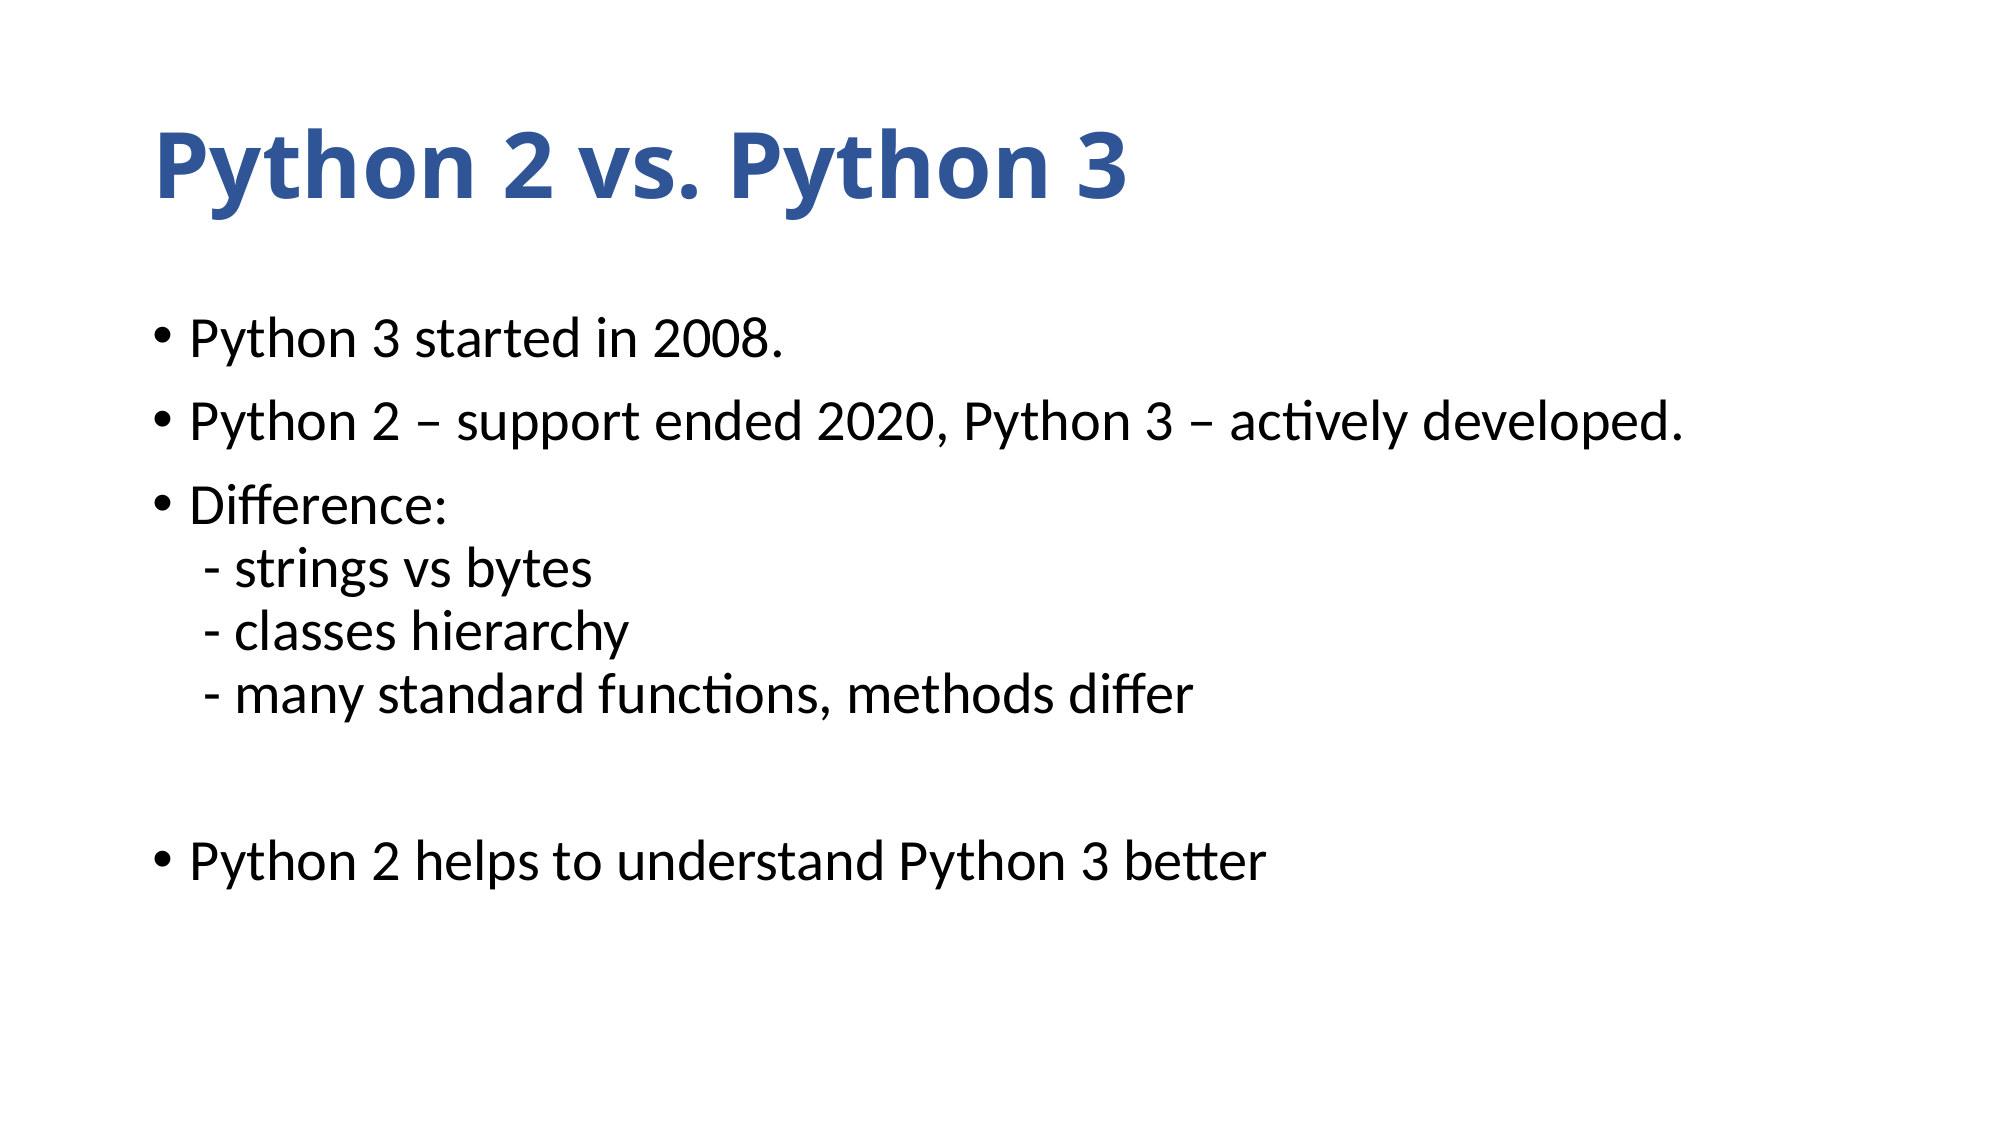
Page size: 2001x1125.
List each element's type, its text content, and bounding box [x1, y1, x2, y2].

title Python 2 vs. Python 3 [137, 59, 1863, 278]
list Python 3 started in 2008. Python 2 – support ended 2020, Python 3 – actively developed. Difference: - strings vs bytes - classes hierarchy - many standard functions, methods differ Python 2 helps to understand Python 3 better [137, 299, 1863, 1014]
